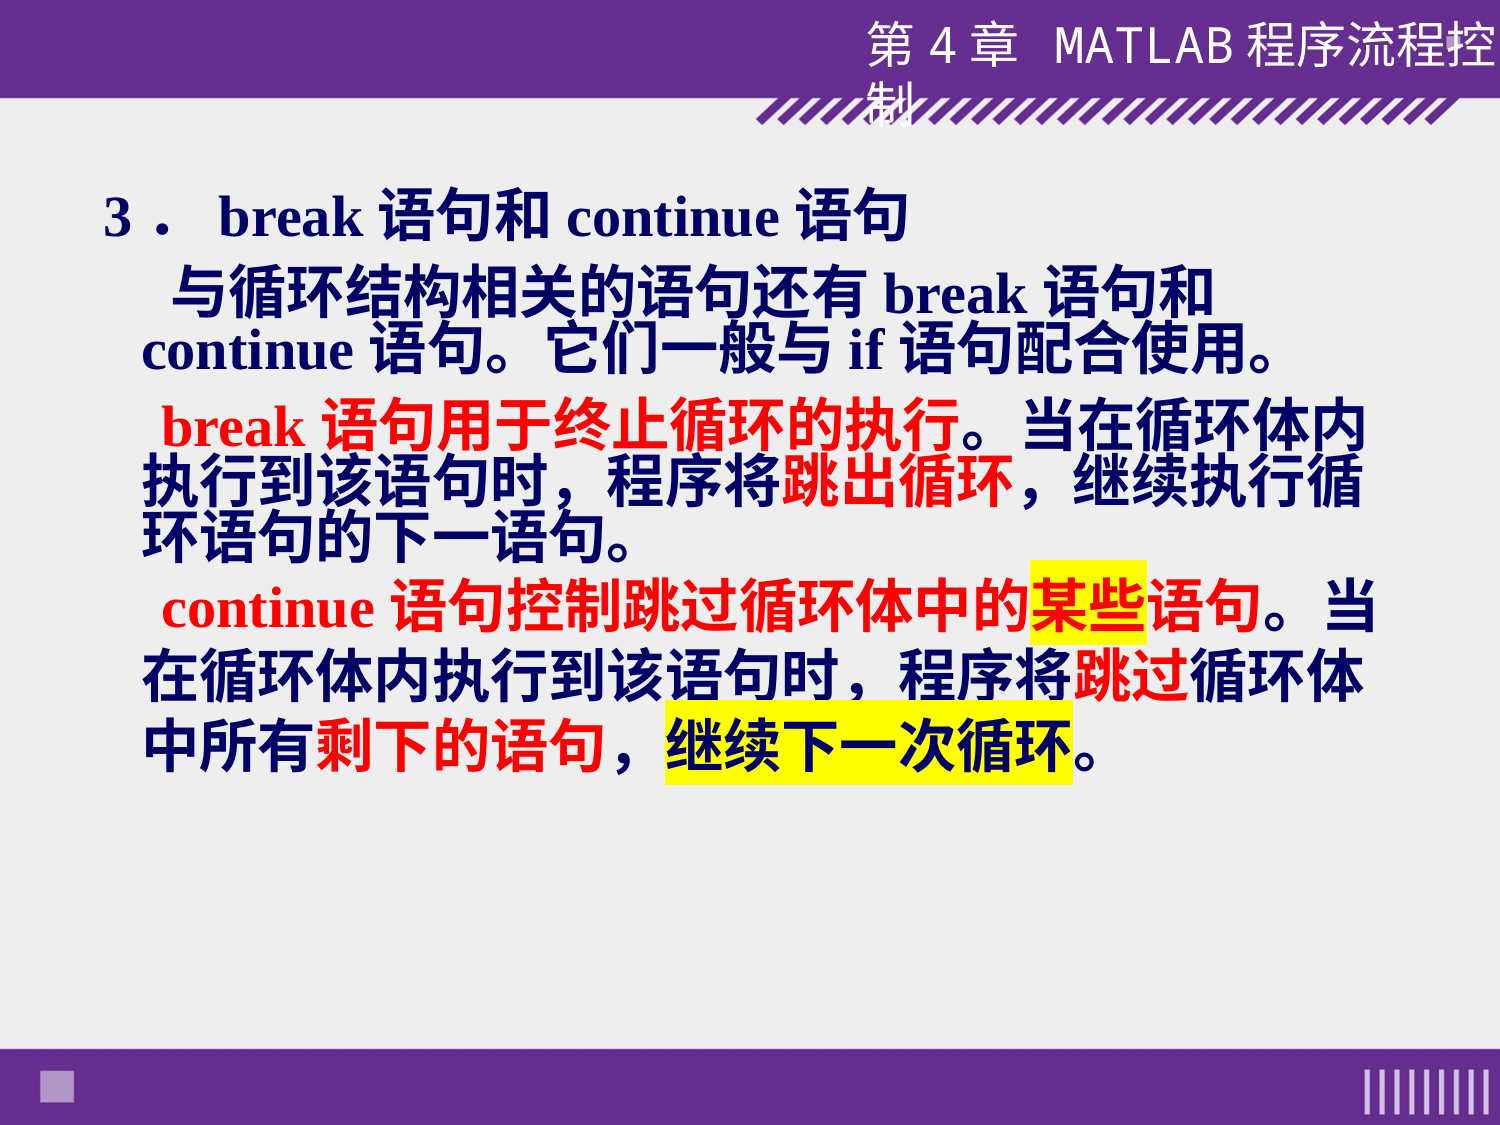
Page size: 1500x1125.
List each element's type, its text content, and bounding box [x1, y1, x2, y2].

picture [0, 0, 1500, 1125]
list 3．break语句和continue语句 与循环结构相关的语句还有break语句和continue语句。它们一般与if语句配合使用。 break语句用于终止循环的执行。当在循环体内执行到该语句时，程序将跳出循环，继续执行循环语句的下一语句。 continue语句控制跳过循环体中的某些语句。当在循环体内执行到该语句时，程序将跳过循环体中所有剩下的语句，继续下一次循环。 [88, 184, 1430, 899]
